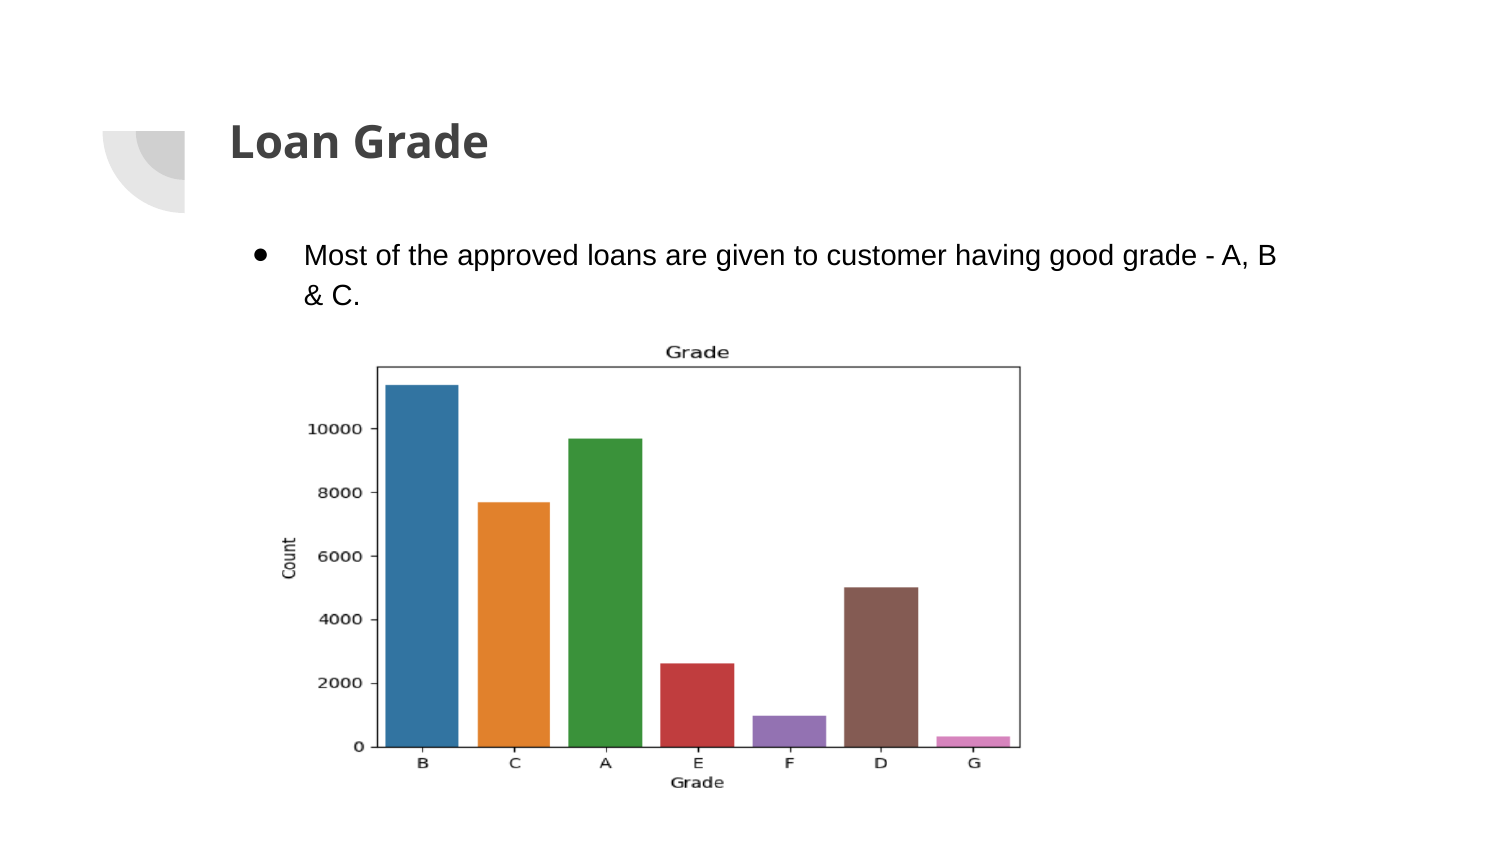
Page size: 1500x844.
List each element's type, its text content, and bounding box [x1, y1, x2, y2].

list Most of the approved loans are given to customer having good grade - A, B & C. [213, 215, 1317, 337]
title Loan Grade [213, 98, 1368, 200]
picture [251, 336, 1141, 794]
